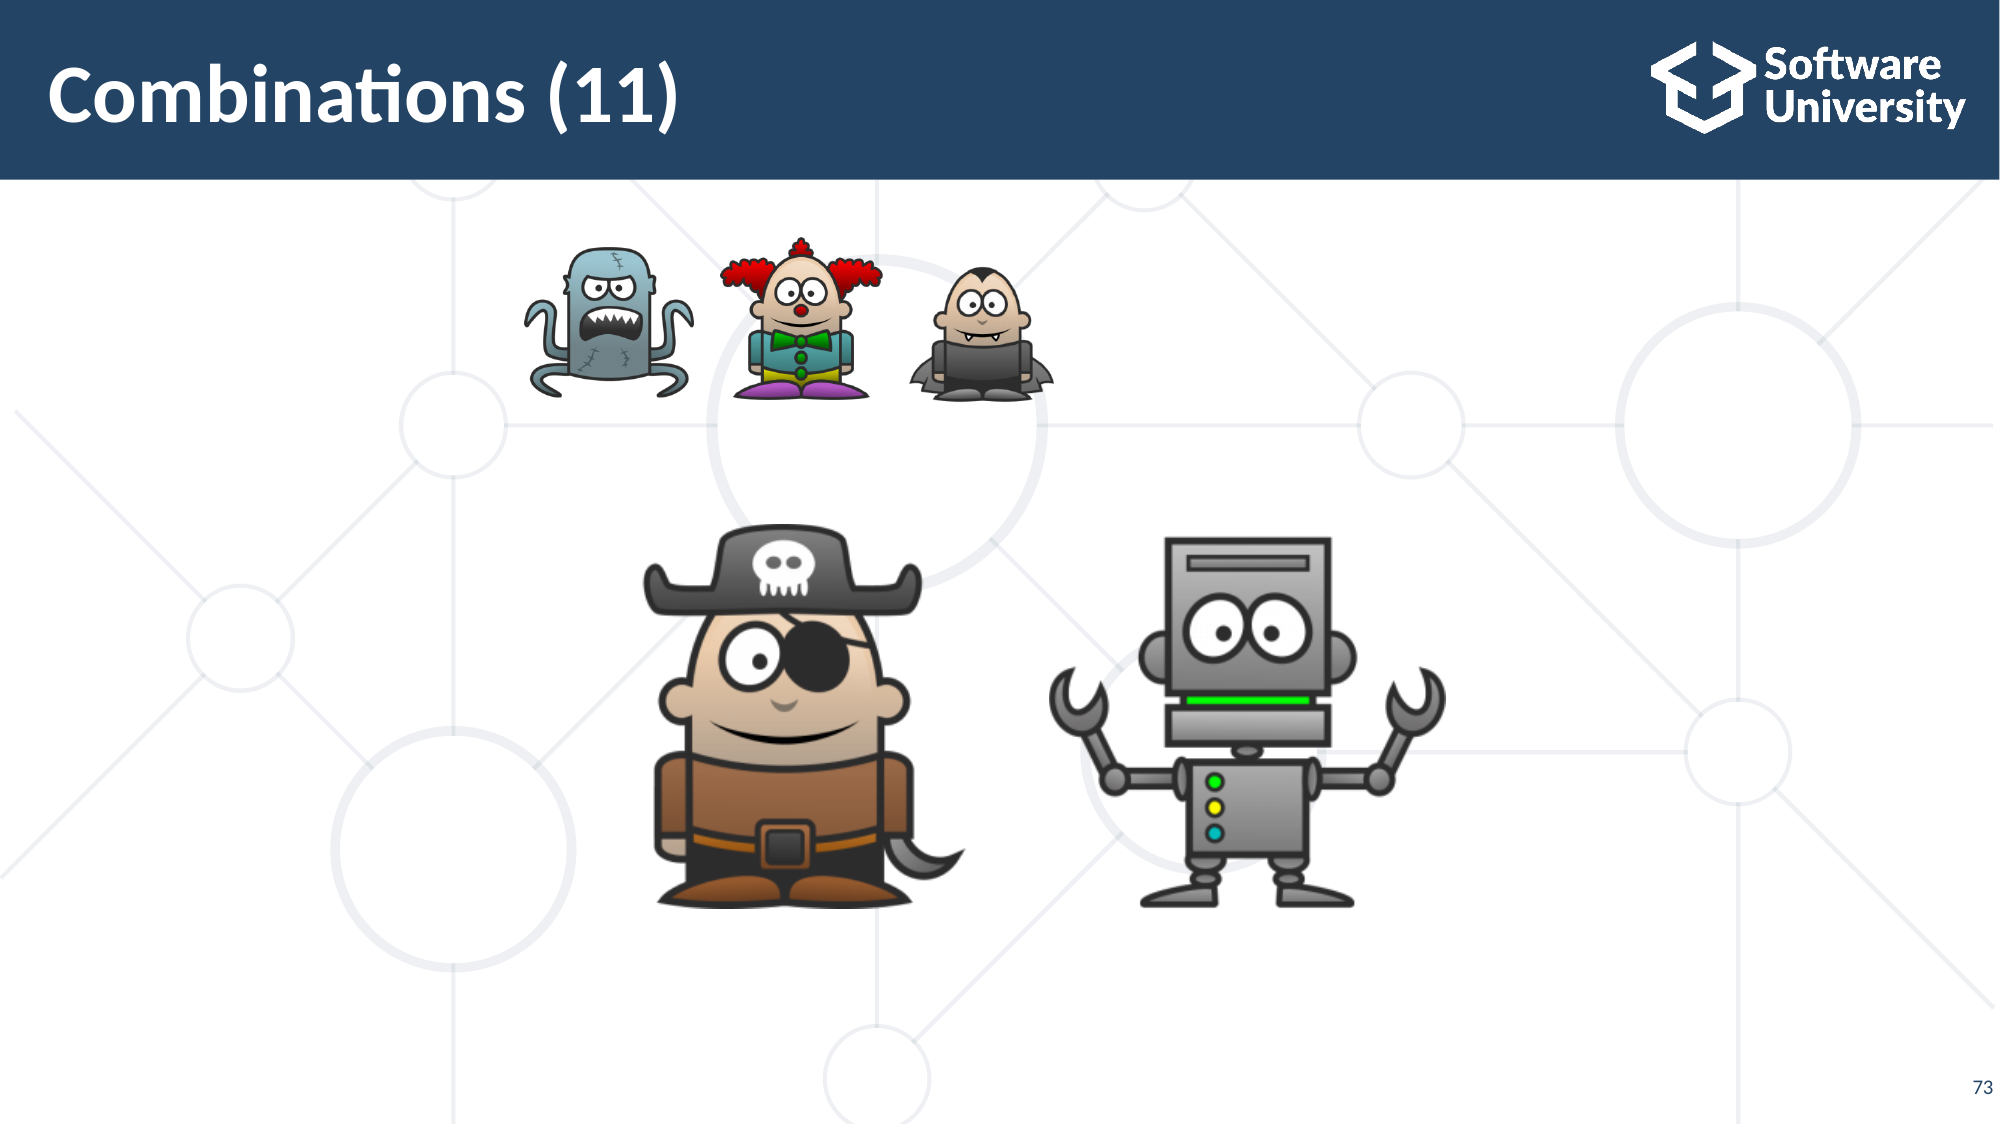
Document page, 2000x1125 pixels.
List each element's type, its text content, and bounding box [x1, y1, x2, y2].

slide_number 73 [1929, 1070, 2000, 1103]
picture [524, 237, 694, 407]
picture [1049, 524, 1447, 922]
picture [1651, 41, 1966, 134]
picture [612, 524, 997, 909]
title Combinations (11) [31, 16, 1591, 162]
picture [720, 237, 883, 400]
picture [909, 261, 1054, 407]
